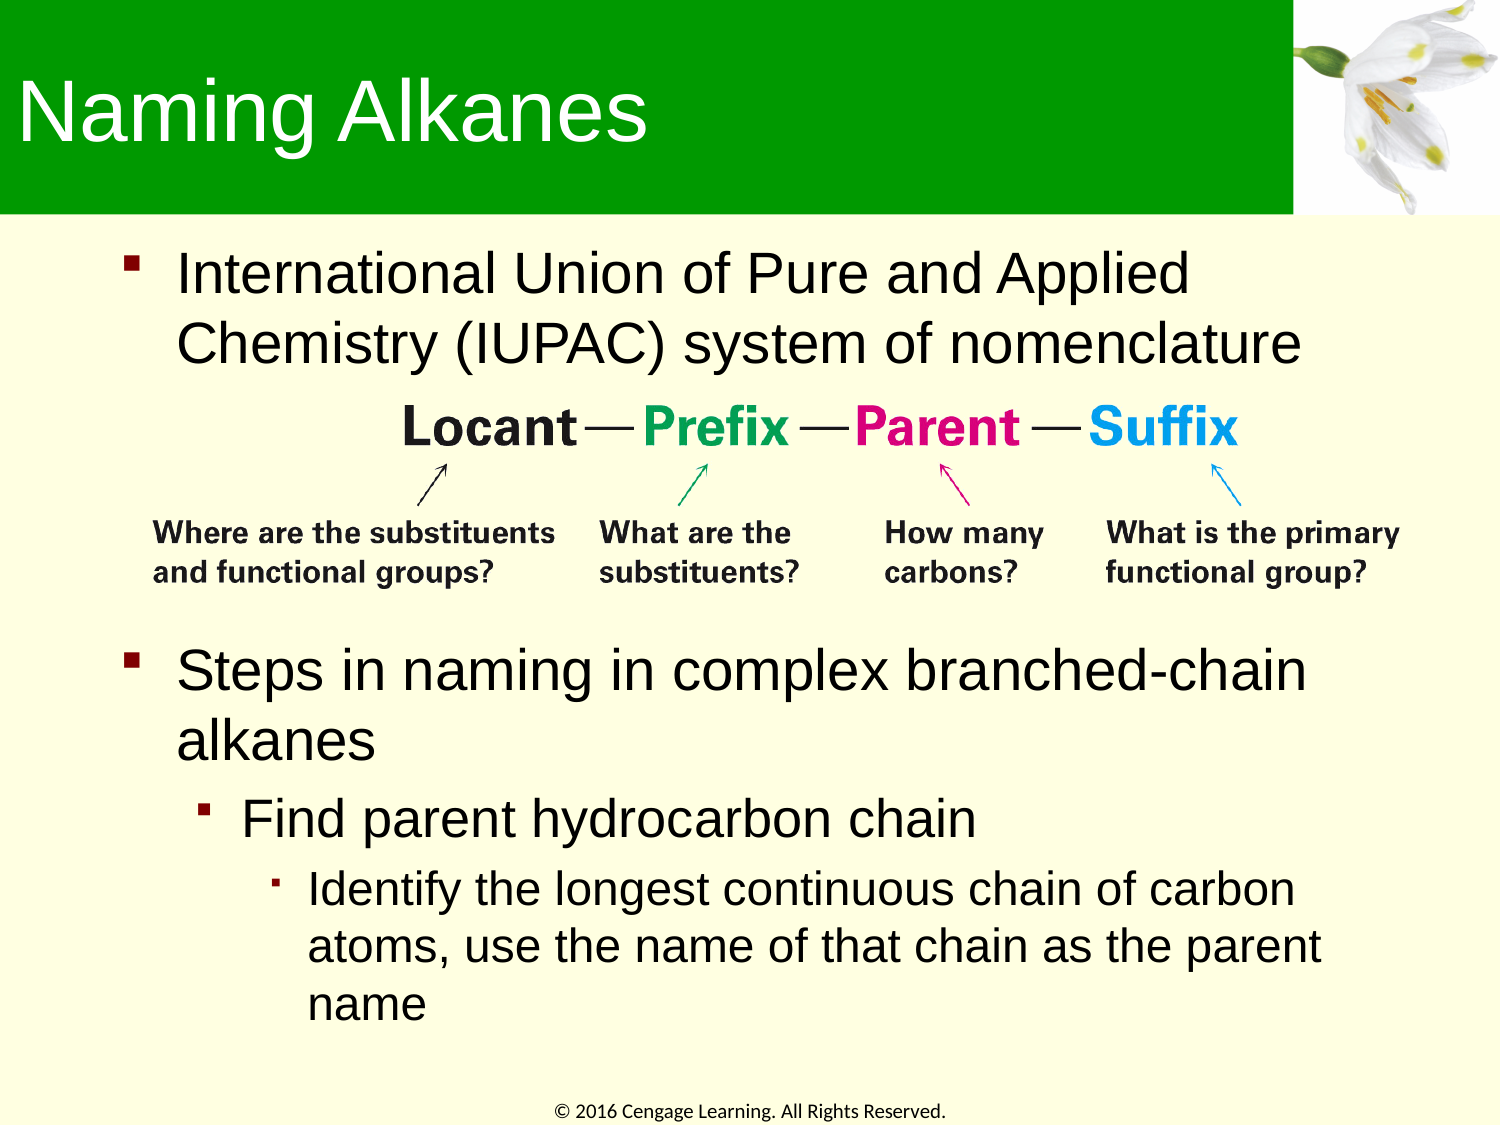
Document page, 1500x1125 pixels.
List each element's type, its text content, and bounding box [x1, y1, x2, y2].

picture [152, 399, 1401, 590]
picture [1293, 0, 1500, 215]
title Naming Alkanes [0, 0, 1288, 213]
list International Union of Pure and Applied Chemistry (IUPAC) system of nomenclature Steps in naming in complex branched-chain alkanes Find parent hydrocarbon chain Identify the longest continuous chain of carbon atoms, use the name of that chain as the parent name [103, 227, 1450, 1065]
